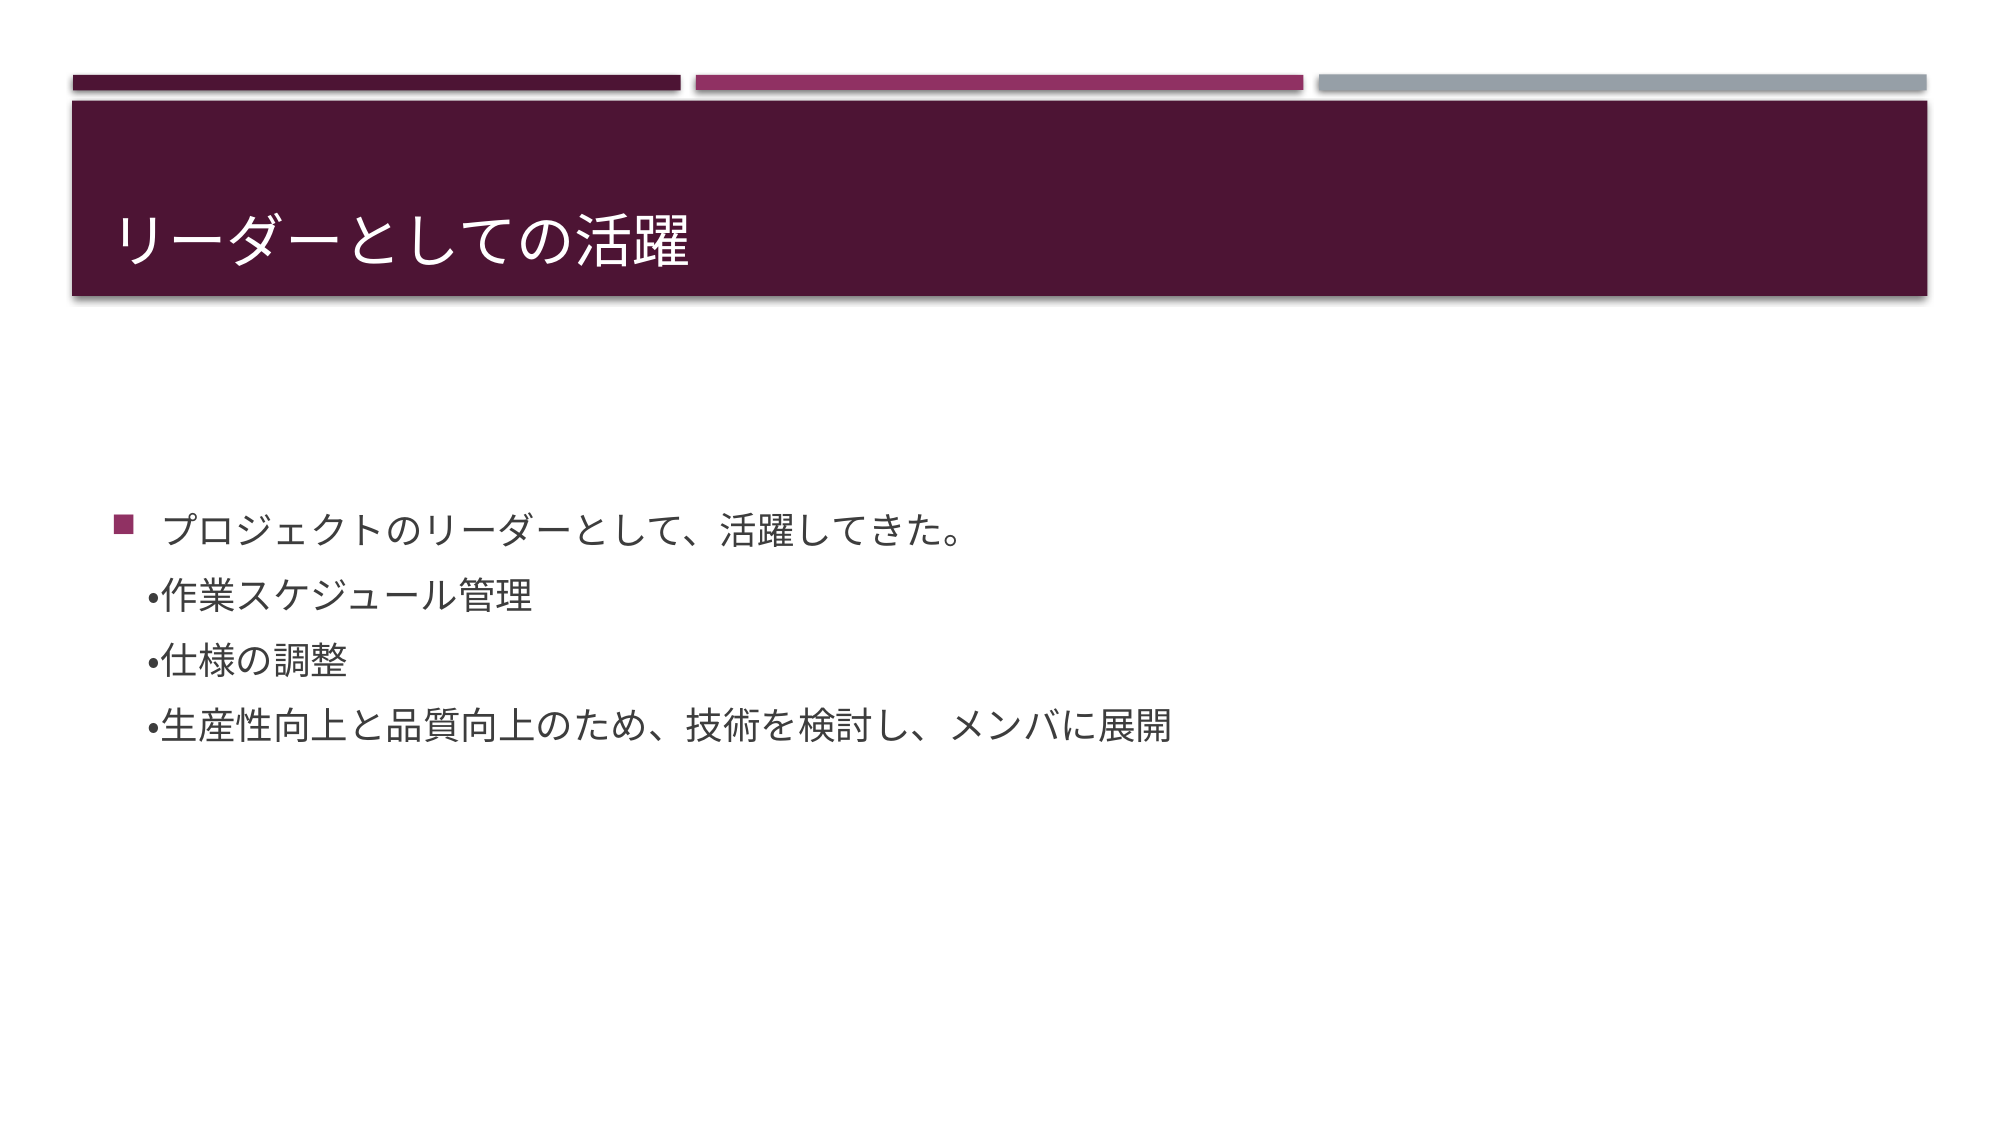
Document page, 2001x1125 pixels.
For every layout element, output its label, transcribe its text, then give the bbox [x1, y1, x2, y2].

list プロジェクトのリーダーとして、活躍してきた。 ・作業スケジュール管理 ・仕様の調整 ・生産性向上と品質向上のため、技術を検討し、メンバに展開 [95, 357, 1905, 962]
title リーダーとしての活躍 [95, 115, 1905, 282]
